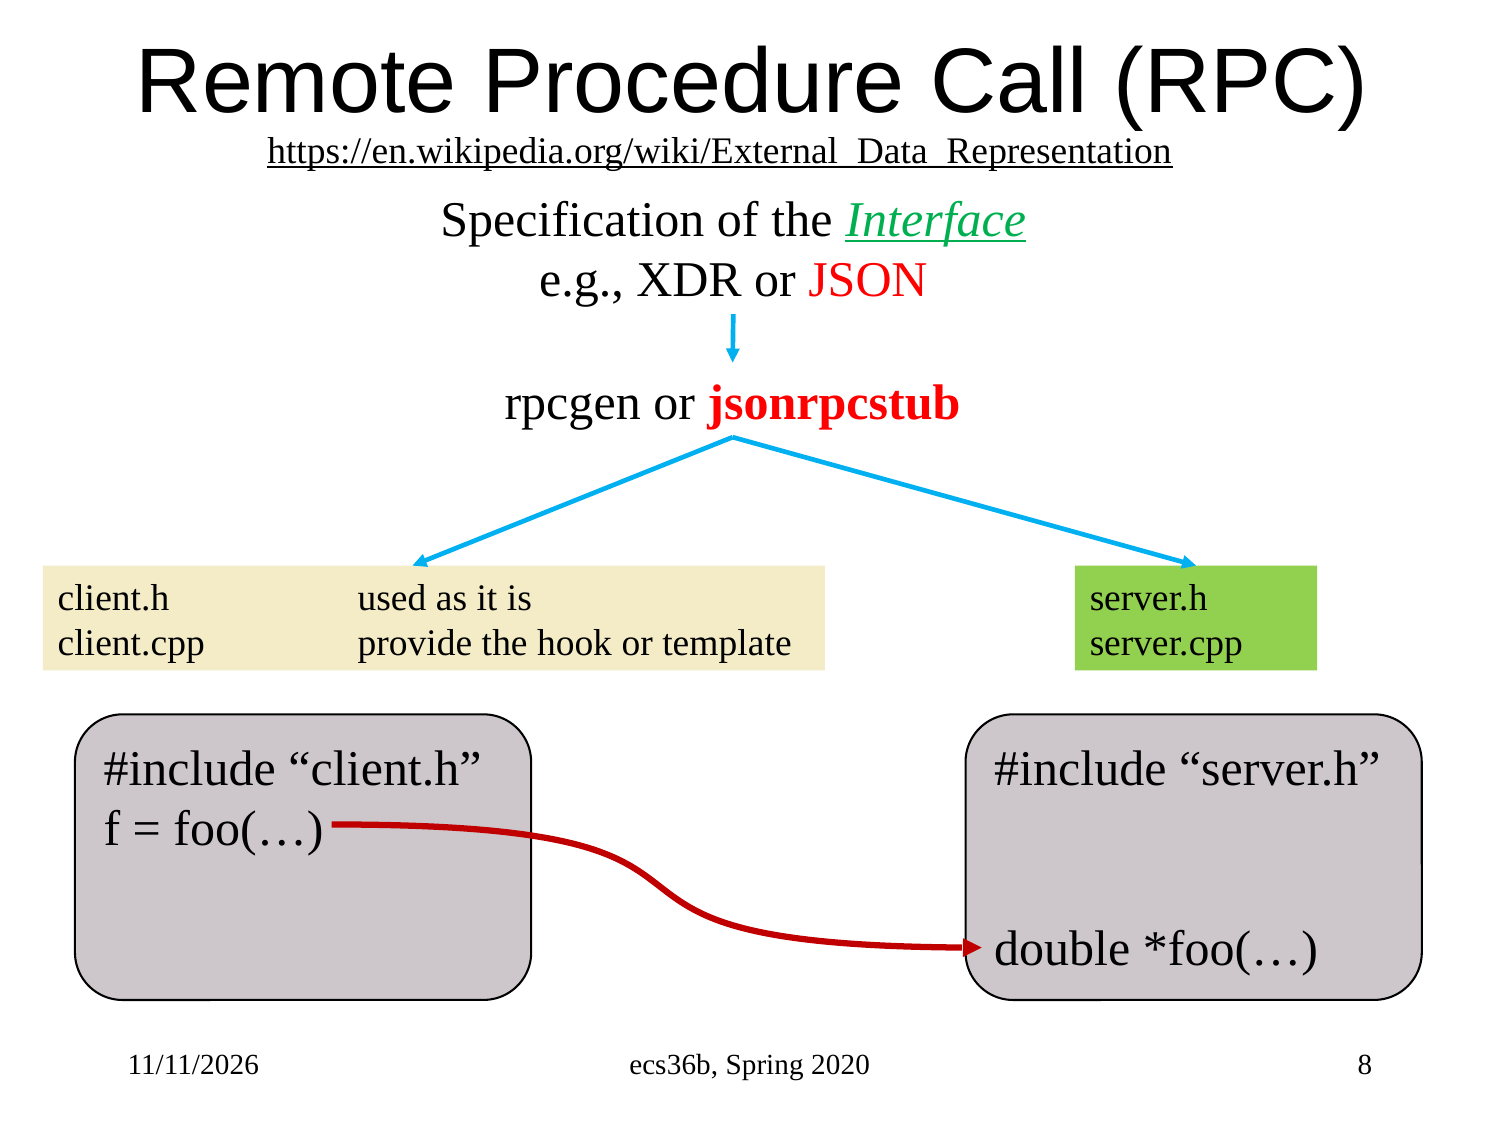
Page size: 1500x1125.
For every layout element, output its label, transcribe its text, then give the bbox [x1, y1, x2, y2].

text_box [331, 824, 982, 948]
text_box #include “client.h” f = foo(…) [74, 714, 532, 1000]
text_box client.h used as it is client.cpp provide the hook or template [42, 565, 825, 671]
text_box Specification of the Interface e.g., XDR or JSON [425, 179, 1042, 315]
text_box server.h server.cpp [1074, 565, 1318, 671]
text_box rpcgen or jsonrpcstub [489, 362, 976, 436]
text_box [412, 437, 731, 566]
title Remote Procedure Call (RPC) [115, 1, 1391, 151]
text_box #include “server.h” double *foo(…) [965, 714, 1422, 1000]
slide_number 8 [1074, 1024, 1388, 1101]
footer ecs36b, Spring 2020 [512, 1024, 988, 1101]
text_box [732, 437, 1197, 566]
text_box https://en.wikipedia.org/wiki/External_Data_Representation [87, 118, 1363, 179]
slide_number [112, 1024, 426, 1101]
